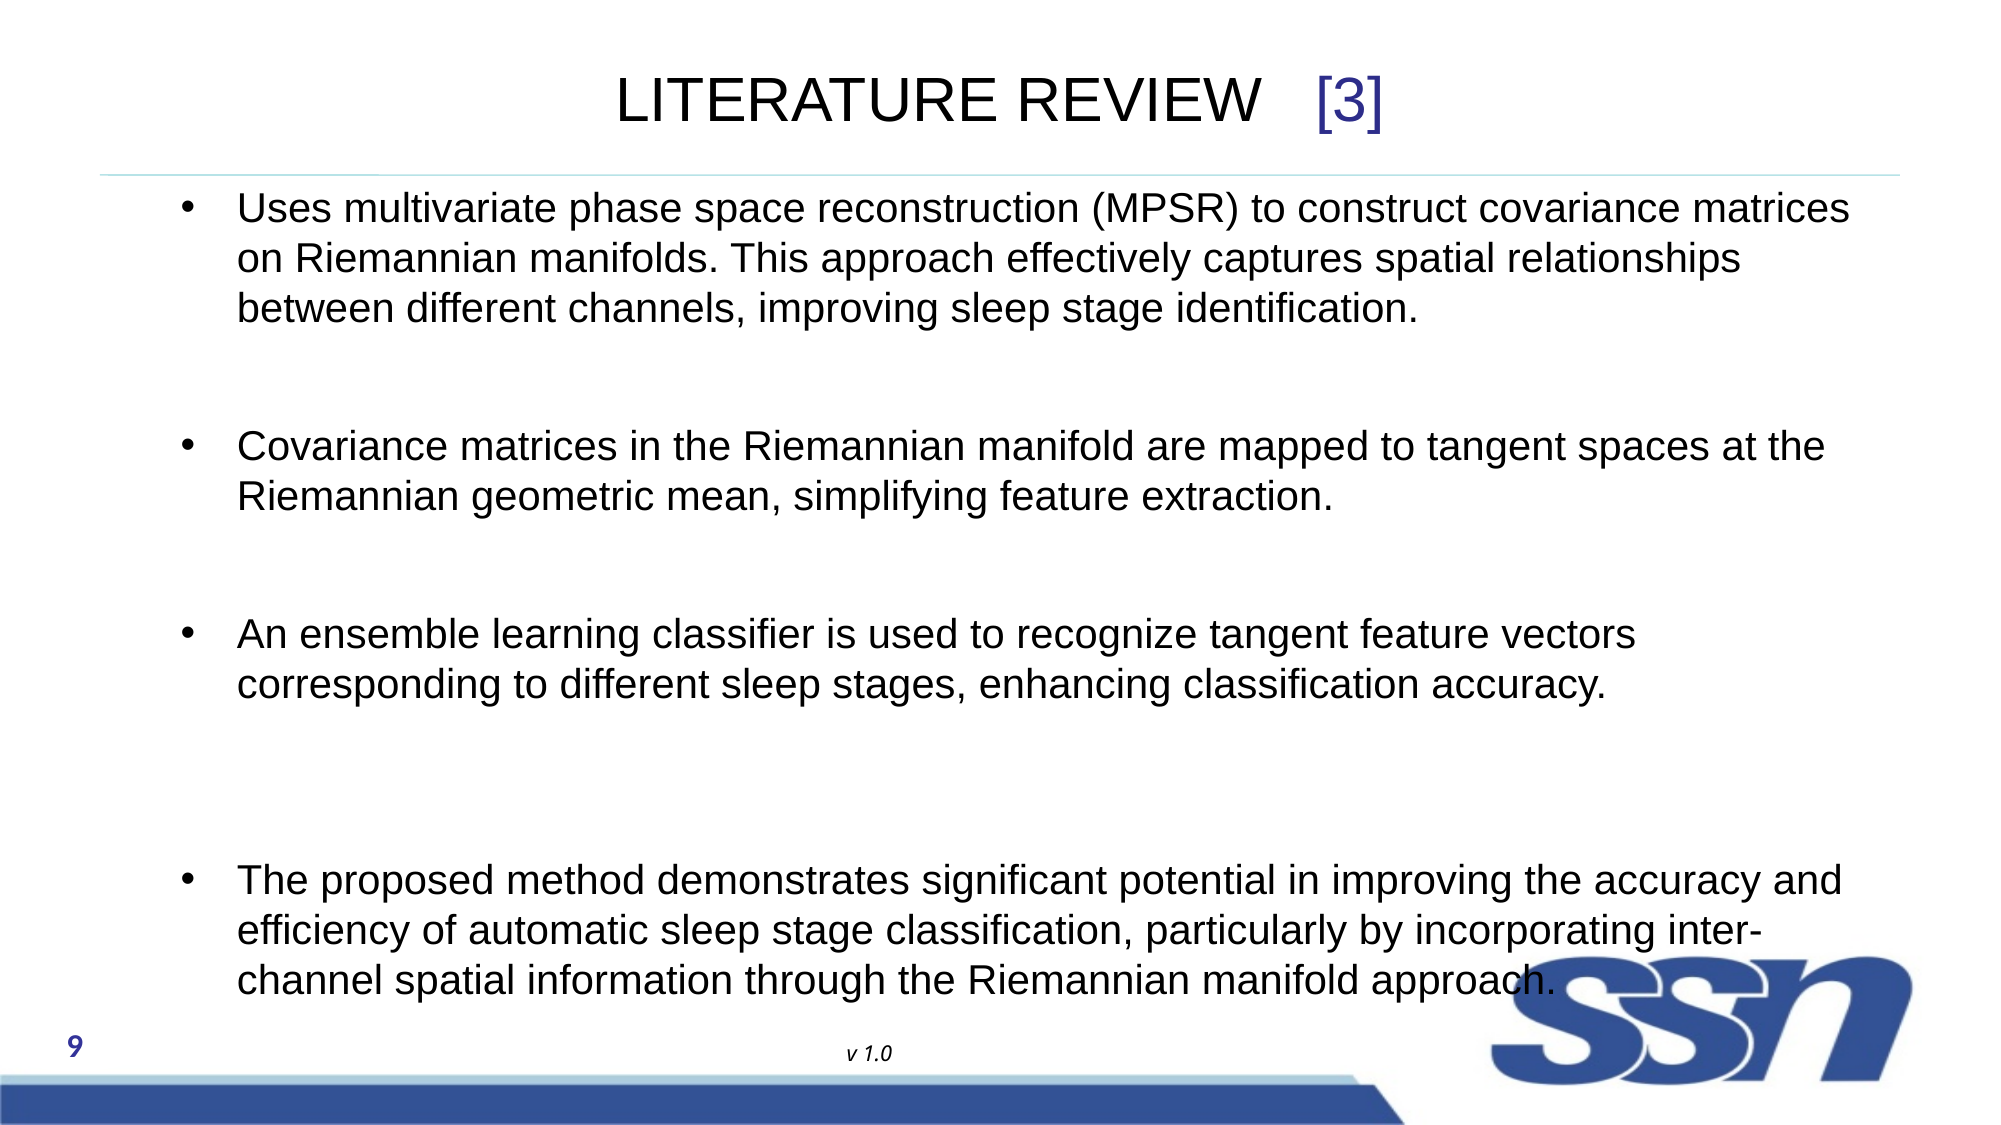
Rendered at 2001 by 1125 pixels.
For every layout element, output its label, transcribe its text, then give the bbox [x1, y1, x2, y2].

list Uses multivariate phase space reconstruction (MPSR) to construct covariance matrices on Riemannian manifolds. This approach effectively captures spatial relationships between different channels, improving sleep stage identification. Covariance matrices in the Riemannian manifold are mapped to tangent spaces at the Riemannian geometric mean, simplifying feature extraction. An ensemble learning classifier is used to recognize tangent feature vectors corresponding to different sleep stages, enhancing classification accuracy. The proposed method demonstrates significant potential in improving the accuracy and efficiency of automatic sleep stage classification, particularly by incorporating inter-channel spatial information through the Riemannian manifold approach. [99, 173, 1900, 1005]
title LITERATURE REVIEW [3] [99, 31, 1900, 162]
picture [0, 913, 2000, 1125]
